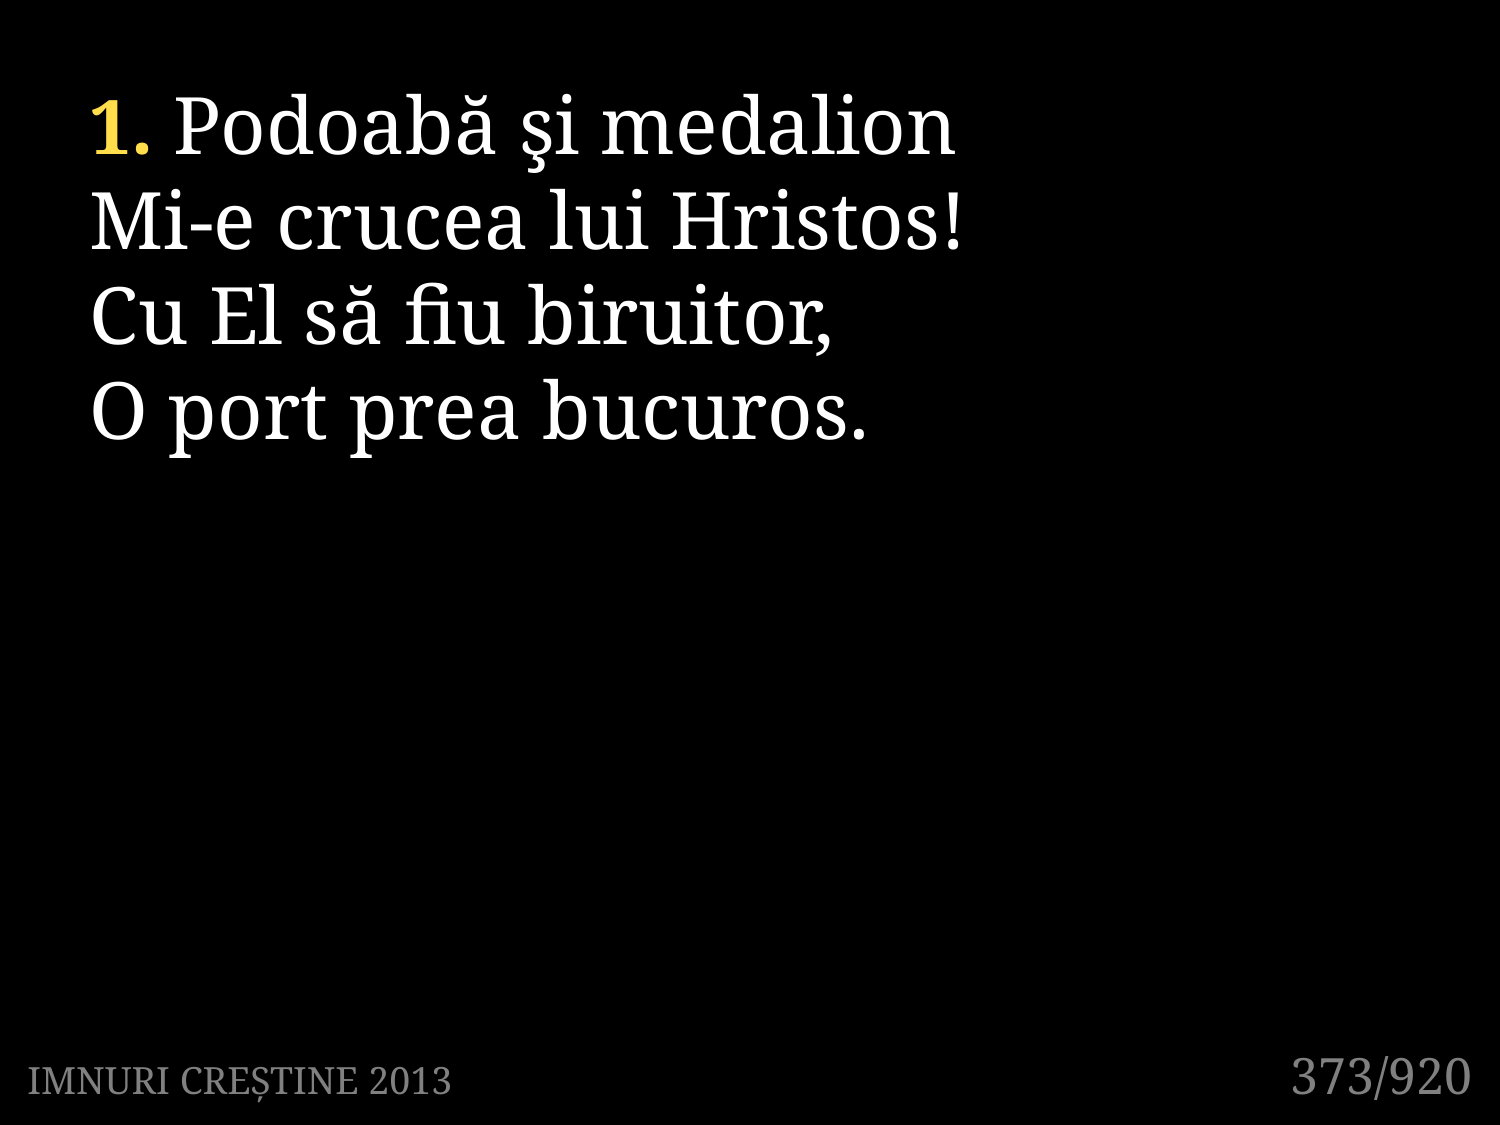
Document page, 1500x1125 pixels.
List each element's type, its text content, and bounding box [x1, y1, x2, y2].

text_box 373/920 [637, 1037, 1488, 1113]
text_box 1. Podoabă şi medalion Mi-e crucea lui Hristos! Cu El să fiu biruitor, O port prea bucuros. [74, 68, 1500, 463]
text_box IMNURI CREȘTINE 2013 [12, 1049, 637, 1110]
